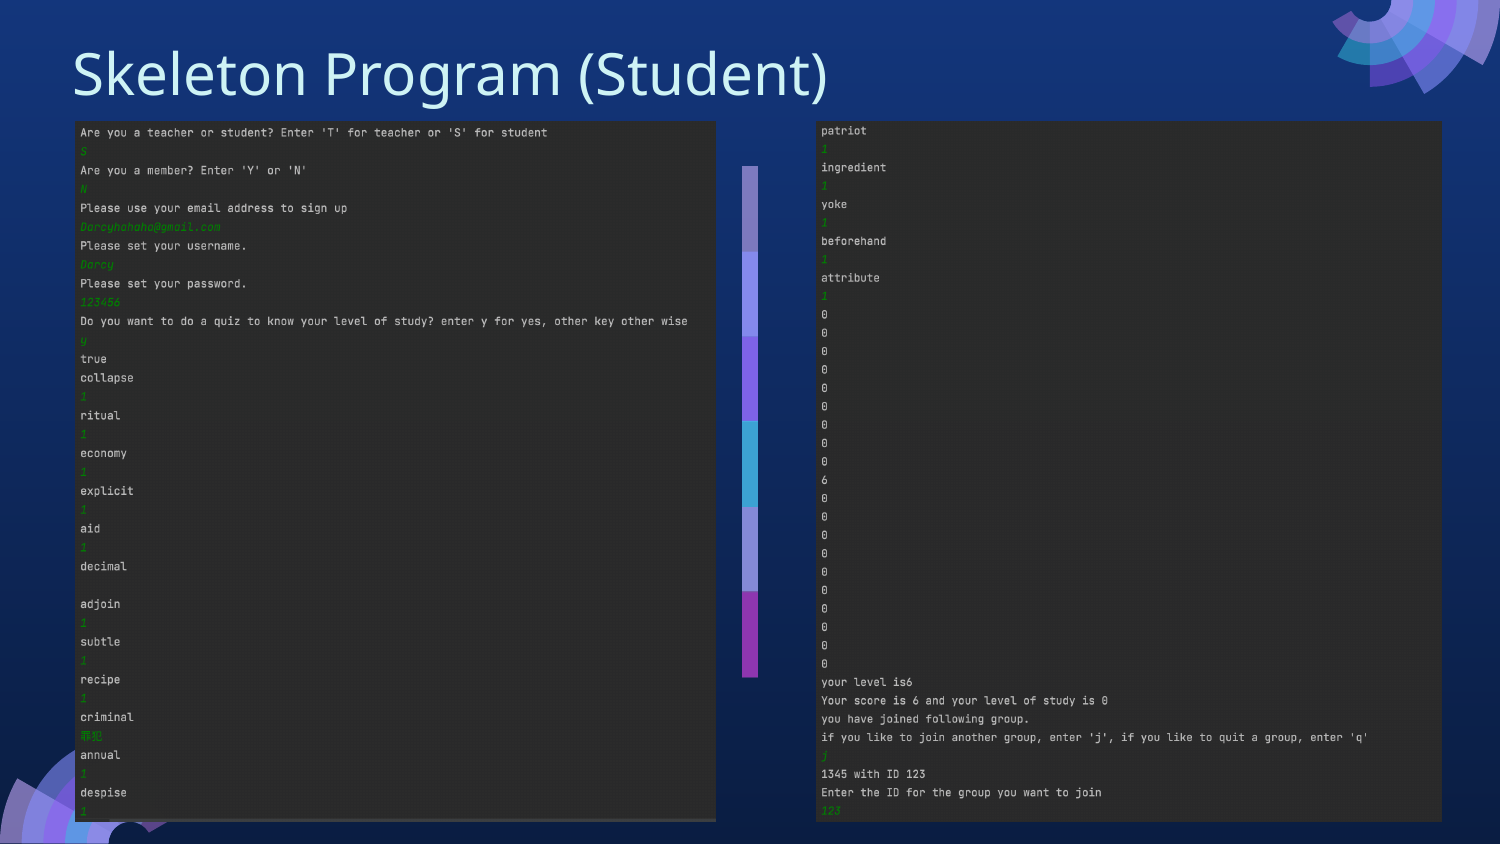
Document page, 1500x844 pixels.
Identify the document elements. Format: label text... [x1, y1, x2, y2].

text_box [0, 749, 168, 844]
title Skeleton Program (Student) [57, 6, 879, 122]
picture [74, 121, 717, 822]
picture [816, 121, 1442, 822]
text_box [1331, 0, 1500, 95]
